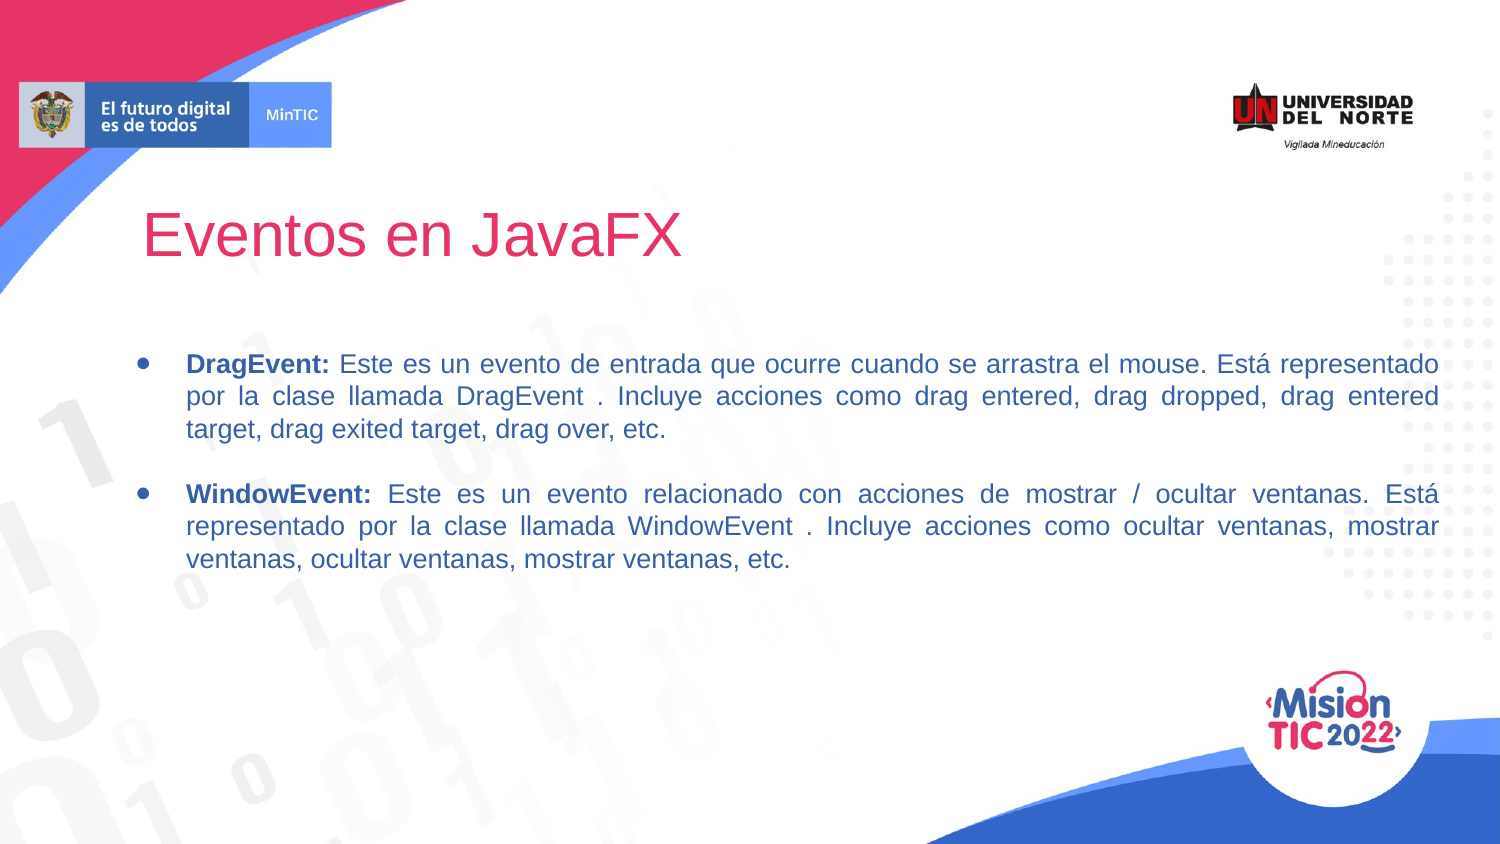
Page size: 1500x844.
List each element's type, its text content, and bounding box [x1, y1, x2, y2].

text_box Eventos en JavaFX [131, 96, 1369, 275]
picture [0, 0, 1500, 844]
text_box DragEvent: Este es un evento de entrada que ocurre cuando se arrastra el mouse. Está representado por la clase llamada DragEvent . Incluye acciones como drag entered, drag dropped, drag entered target, drag exited target, drag over, etc. WindowEvent: Este es un evento relacionado con acciones de mostrar / ocultar ventanas. Está representado por la clase llamada WindowEvent . Incluye acciones como ocultar ventanas, mostrar ventanas, ocultar ventanas, mostrar ventanas, etc. [96, 298, 1454, 754]
